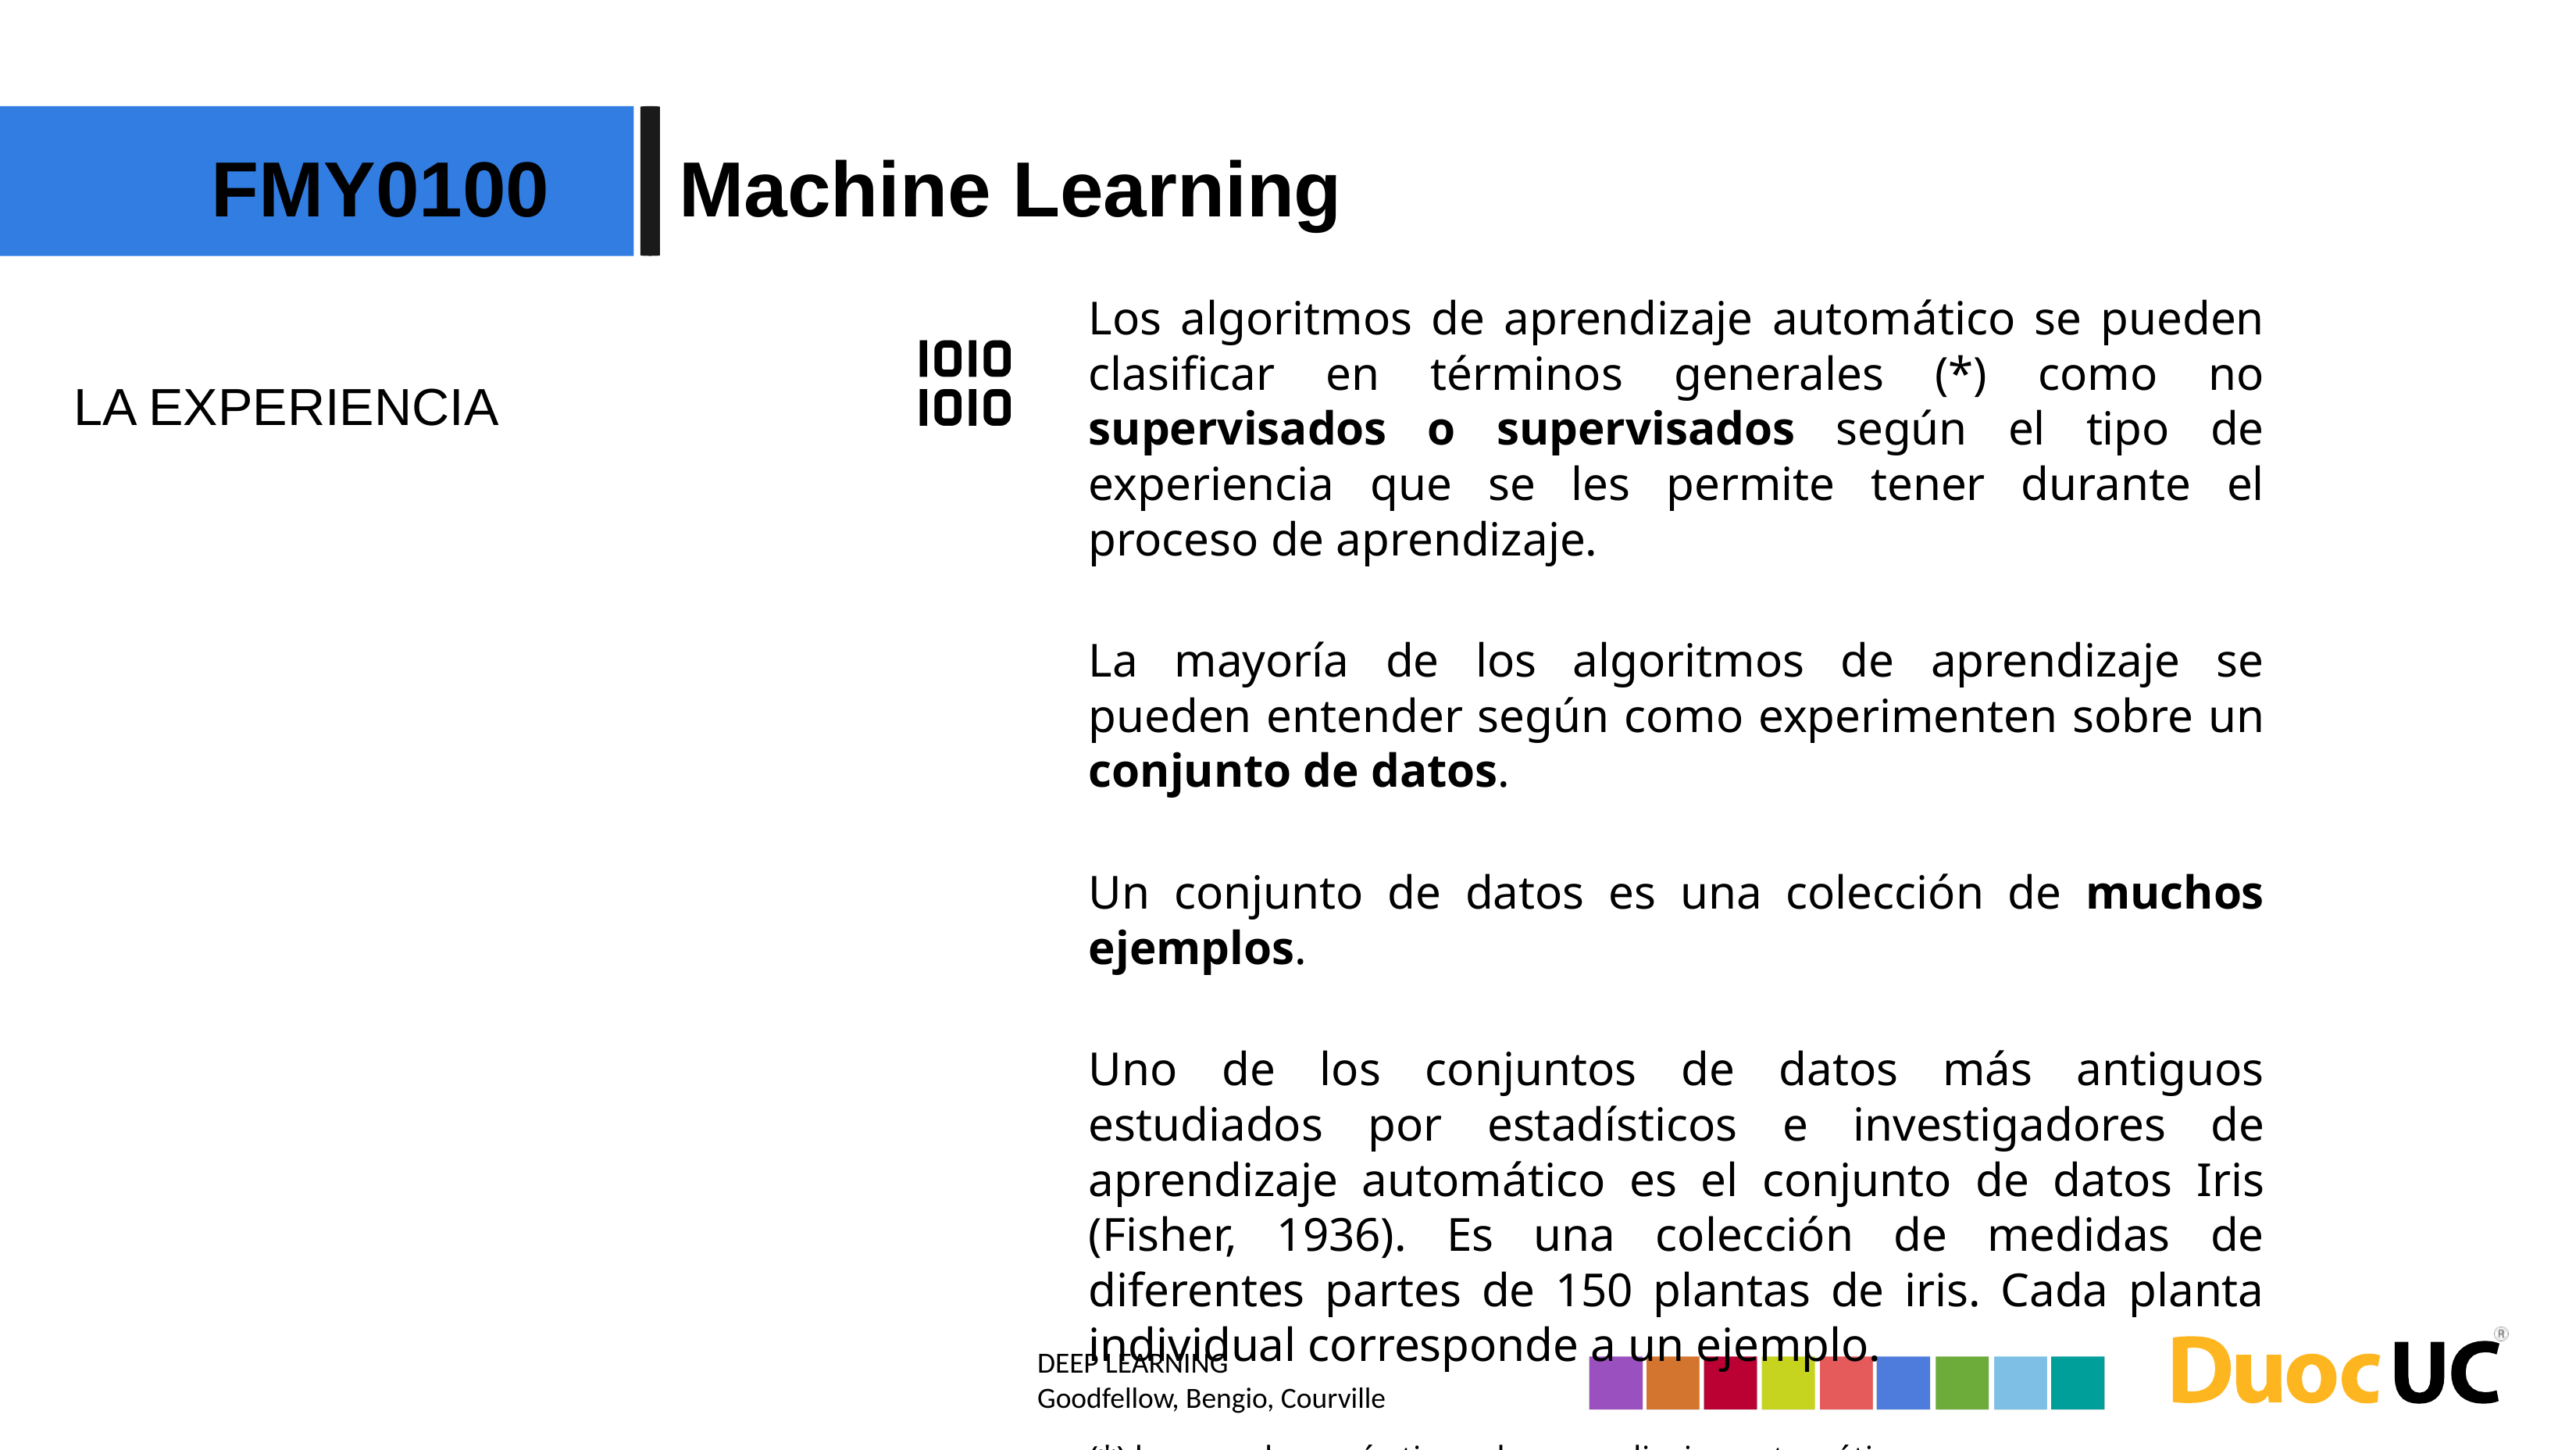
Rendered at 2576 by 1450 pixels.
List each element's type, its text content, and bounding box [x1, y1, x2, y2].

text_box Los algoritmos de aprendizaje automático se pueden clasificar en términos generales (*) como no supervisados o supervisados según el tipo de experiencia que se les permite tener durante el proceso de aprendizaje. La mayoría de los algoritmos de aprendizaje se pueden entender según como experimenten sobre un conjunto de datos. Un conjunto de datos es una colección de muchos ejemplos. Uno de los conjuntos de datos más antiguos estudiados por estadísticos e investigadores de aprendizaje automático es el conjunto de datos Iris (Fisher, 1936). Es una colección de medidas de diferentes partes de 150 plantas de iris. Cada planta individual corresponde a un ejemplo. (*) hay muchos más tipos de aprendizajes automáticos [1083, 277, 2265, 1450]
picture [2494, 1327, 2509, 1341]
list LA EXPERIENCIA [73, 373, 712, 437]
text_box DEEP LEARNING Goodfellow, Bengio, Courville [1026, 1338, 1398, 1420]
picture [906, 323, 1024, 442]
list FMY0100 Machine Learning [211, 138, 1538, 234]
